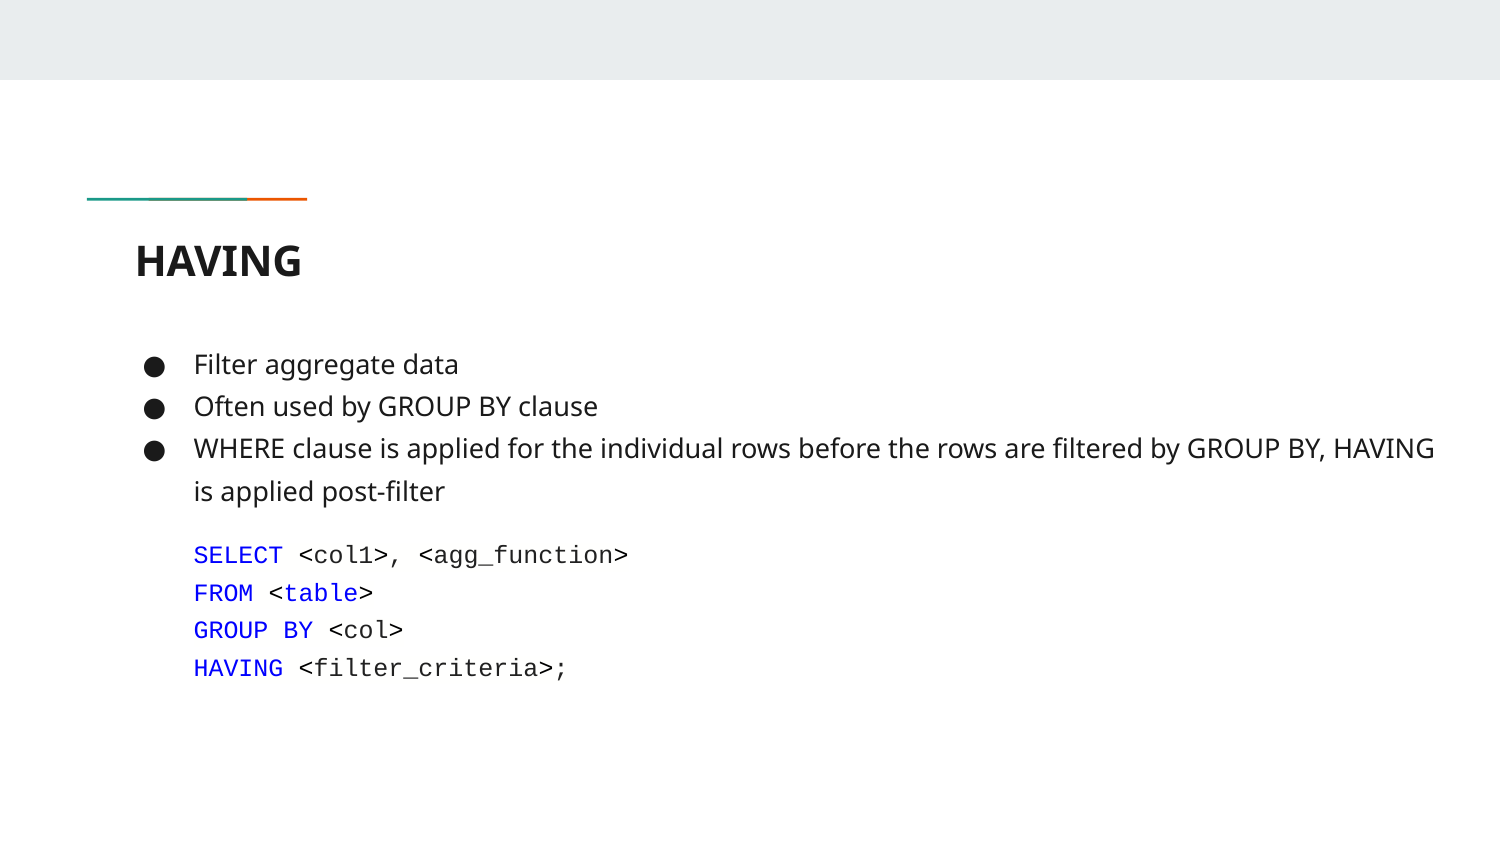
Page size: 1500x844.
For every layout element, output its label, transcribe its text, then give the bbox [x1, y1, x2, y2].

title HAVING [119, 216, 1381, 305]
list Filter aggregate data Often used by GROUP BY clause WHERE clause is applied for the individual rows before the rows are filtered by GROUP BY, HAVING is applied post-filter SELECT <col1>, <agg_function> FROM <table> GROUP BY <col> HAVING <filter_criteria>; [103, 325, 1454, 800]
